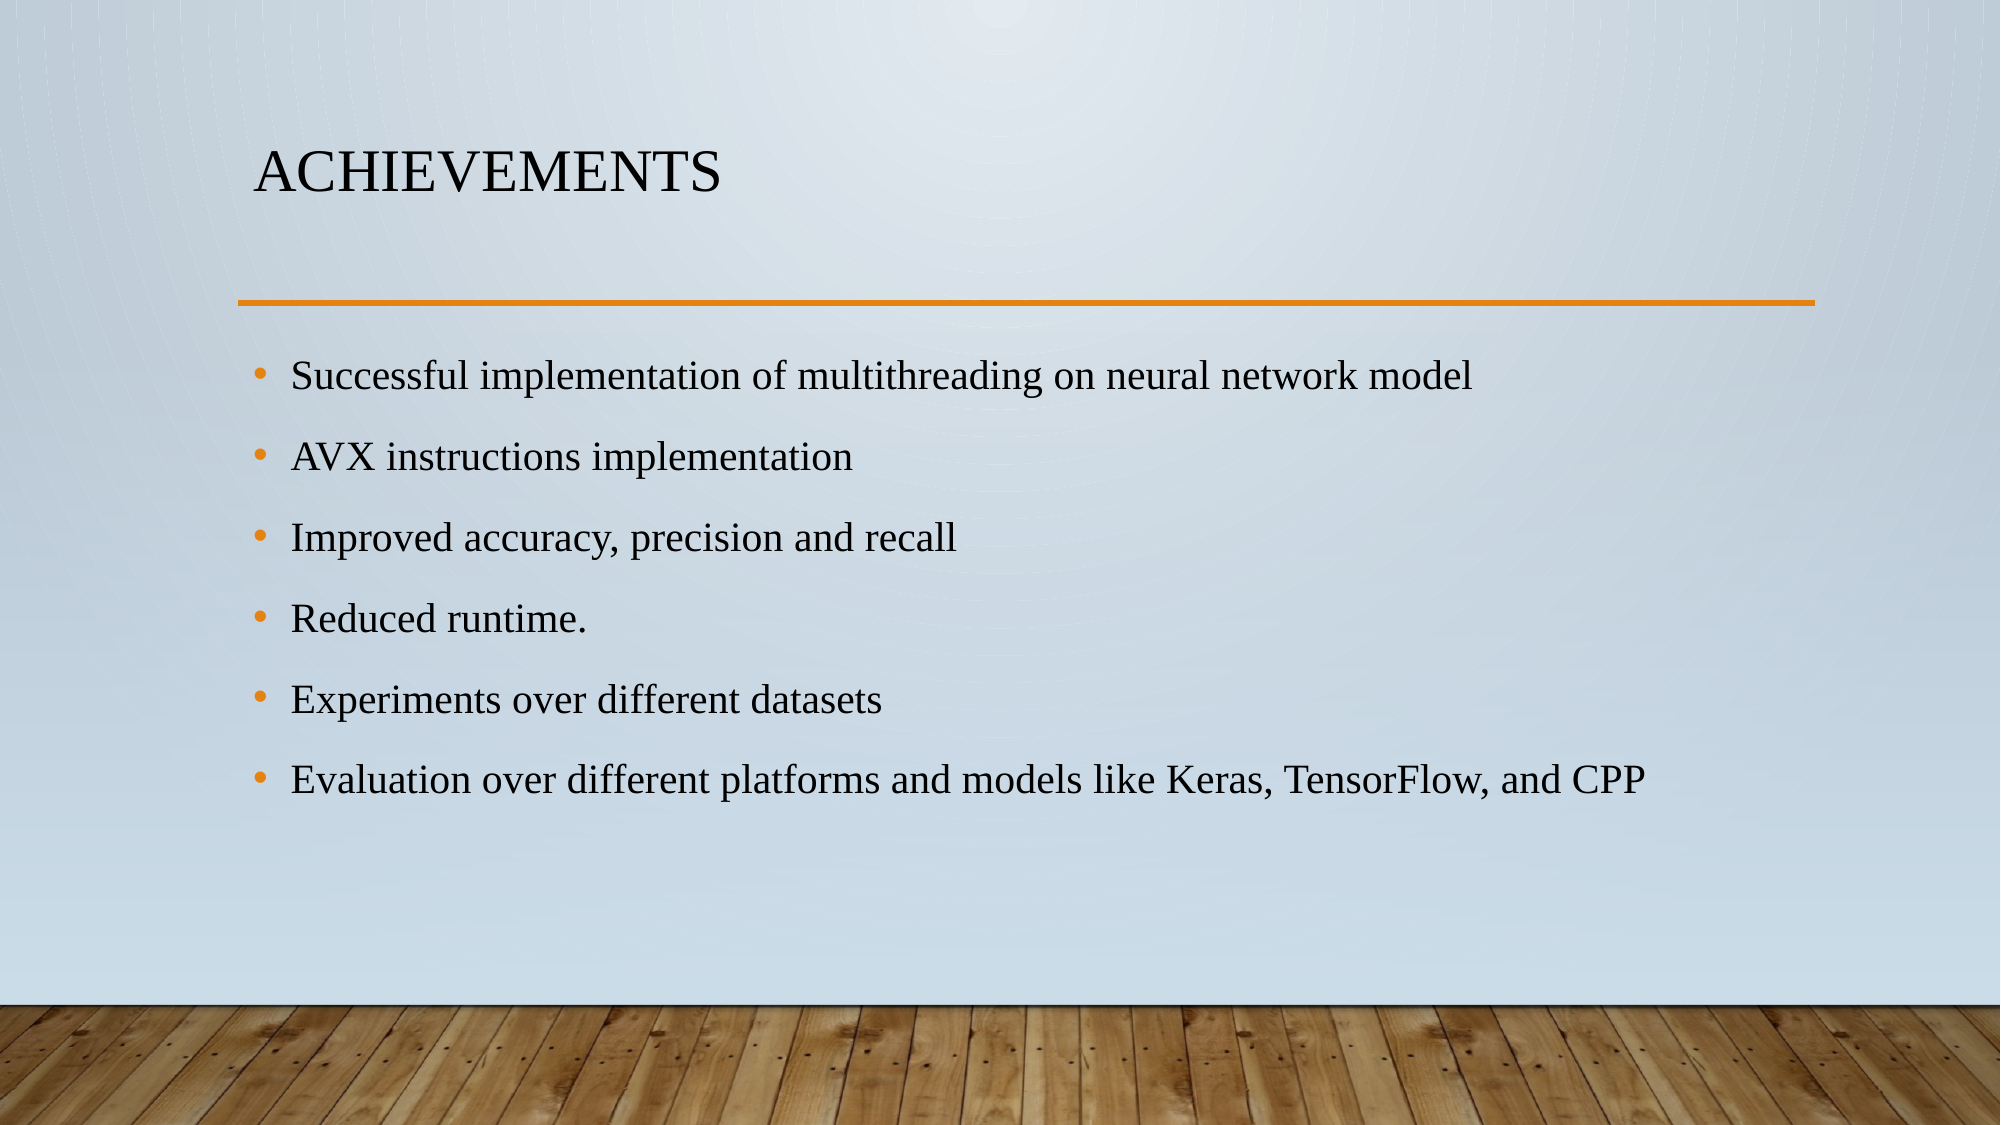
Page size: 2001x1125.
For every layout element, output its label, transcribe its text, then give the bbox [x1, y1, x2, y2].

title Achievements [238, 131, 1814, 305]
list Successful implementation of multithreading on neural network model AVX instructions implementation Improved accuracy, precision and recall Reduced runtime. Experiments over different datasets Evaluation over different platforms and models like Keras, TensorFlow, and CPP [238, 330, 1814, 897]
picture [0, 1005, 2000, 1125]
